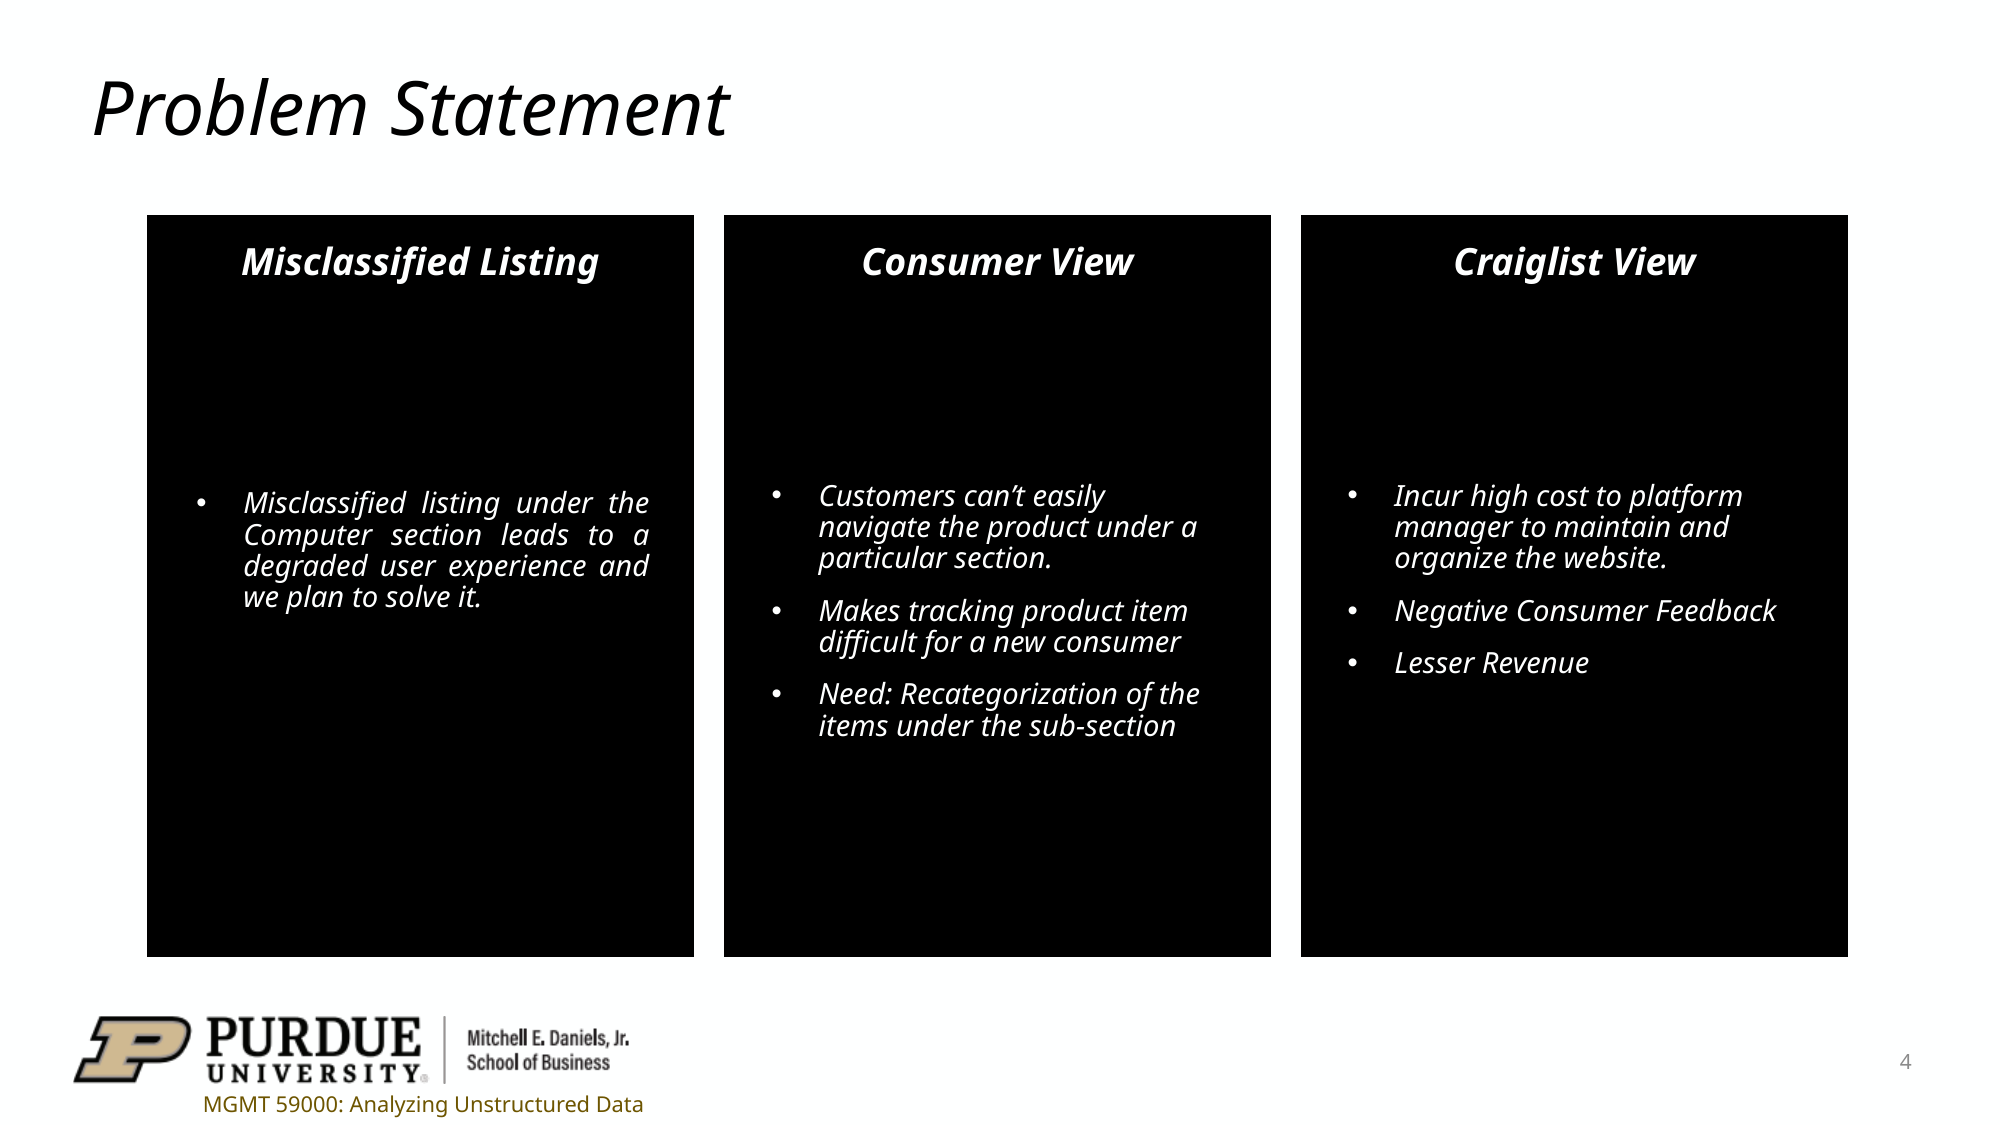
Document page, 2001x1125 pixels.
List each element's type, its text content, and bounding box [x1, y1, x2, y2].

list Misclassified listing under the Computer section leads to a degraded user experience and we plan to solve it. [181, 481, 665, 686]
text_box MGMT 59000: Analyzing Unstructured Data [188, 1083, 1000, 1125]
list Customers can’t easily navigate the product under a particular section. Makes tracking product item difficult for a new consumer Need: Recategorization of the items under the sub-section [756, 473, 1219, 834]
list Consumer View [725, 235, 1270, 292]
list Craiglist View [1302, 235, 1847, 291]
slide_number 4 [1776, 1036, 1927, 1089]
title Problem Statement [76, 63, 1925, 160]
list Incur high cost to platform manager to maintain and organize the website. Negative Consumer Feedback Lesser Revenue [1332, 473, 1795, 720]
list Misclassified Listing [148, 235, 693, 317]
